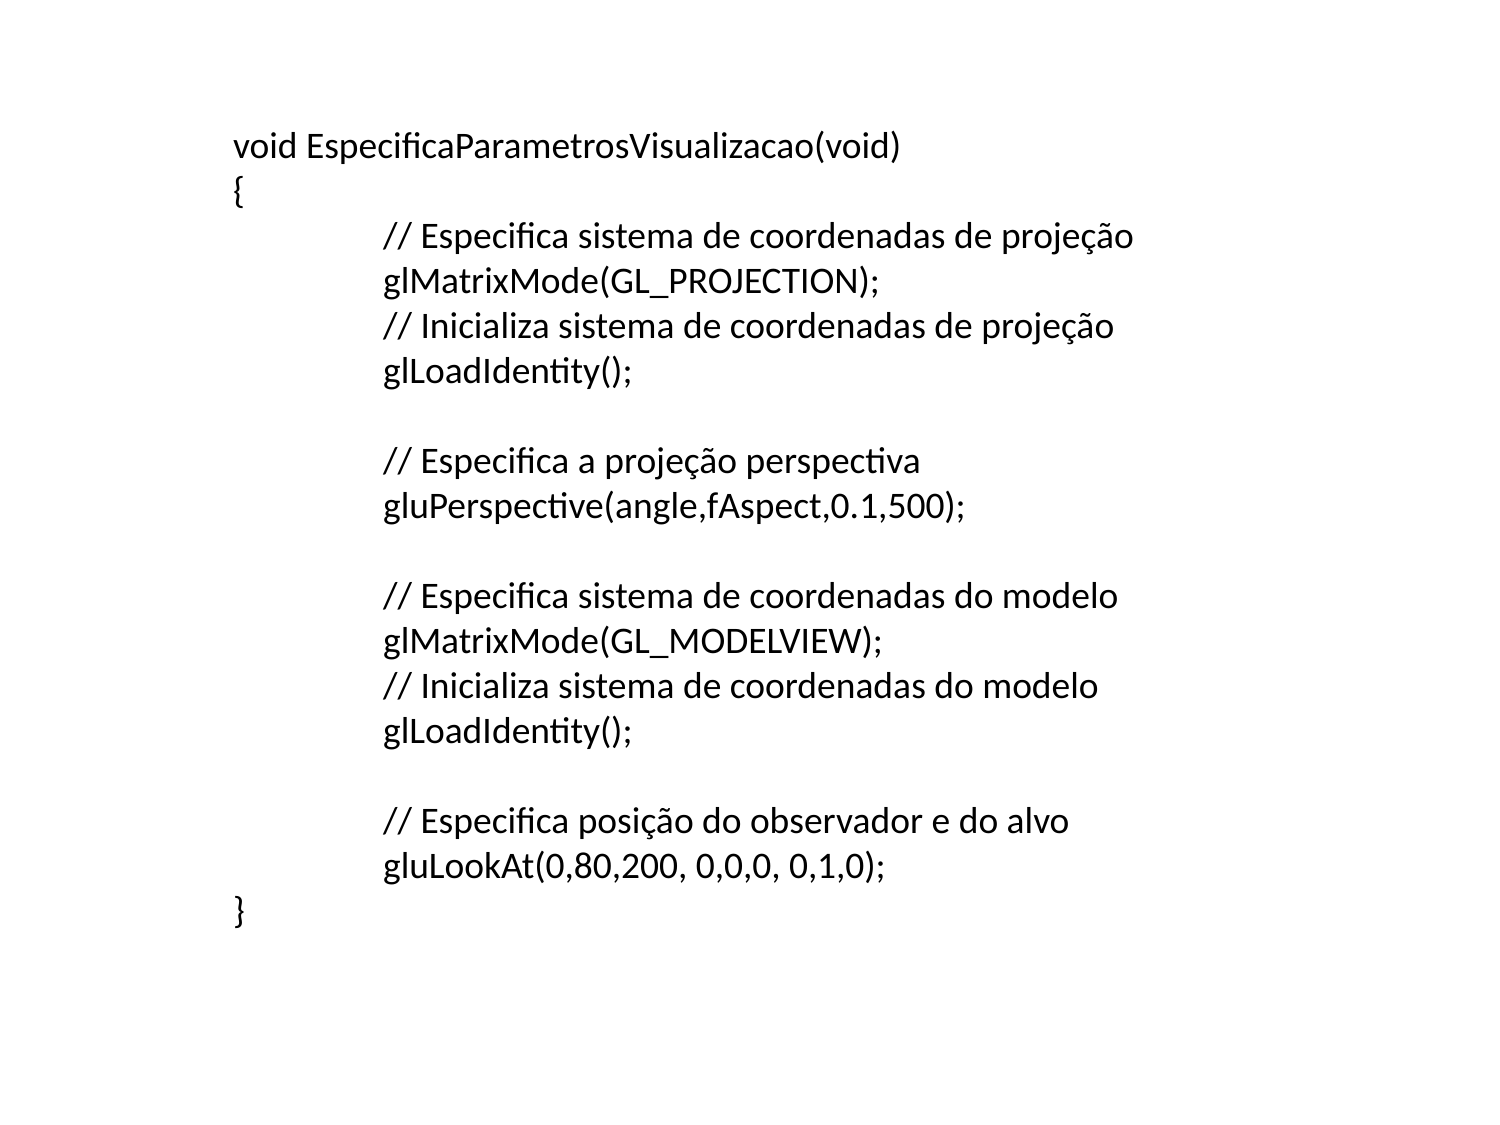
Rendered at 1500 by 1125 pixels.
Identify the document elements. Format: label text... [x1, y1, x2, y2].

text_box void EspecificaParametrosVisualizacao(void) { // Especifica sistema de coordenadas de projeção glMatrixMode(GL_PROJECTION); // Inicializa sistema de coordenadas de projeção glLoadIdentity(); // Especifica a projeção perspectiva gluPerspective(angle,fAspect,0.1,500); // Especifica sistema de coordenadas do modelo glMatrixMode(GL_MODELVIEW); // Inicializa sistema de coordenadas do modelo glLoadIdentity(); // Especifica posição do observador e do alvo gluLookAt(0,80,200, 0,0,0, 0,1,0); } [218, 113, 1267, 939]
